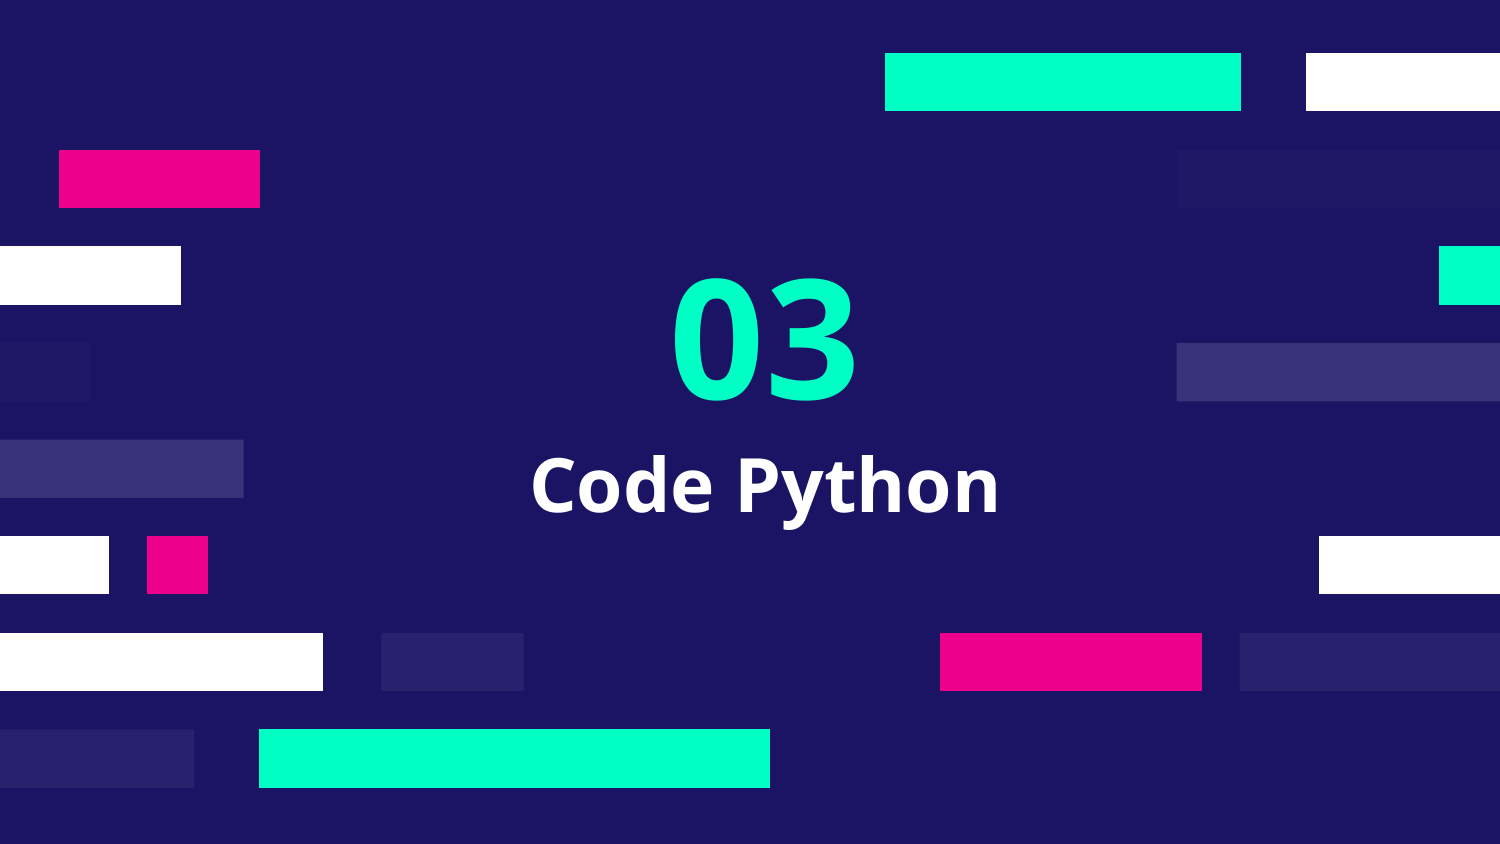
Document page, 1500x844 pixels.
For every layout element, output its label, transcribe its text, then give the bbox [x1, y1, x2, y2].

title Code Python [74, 445, 1457, 519]
title 03 [74, 352, 1457, 434]
